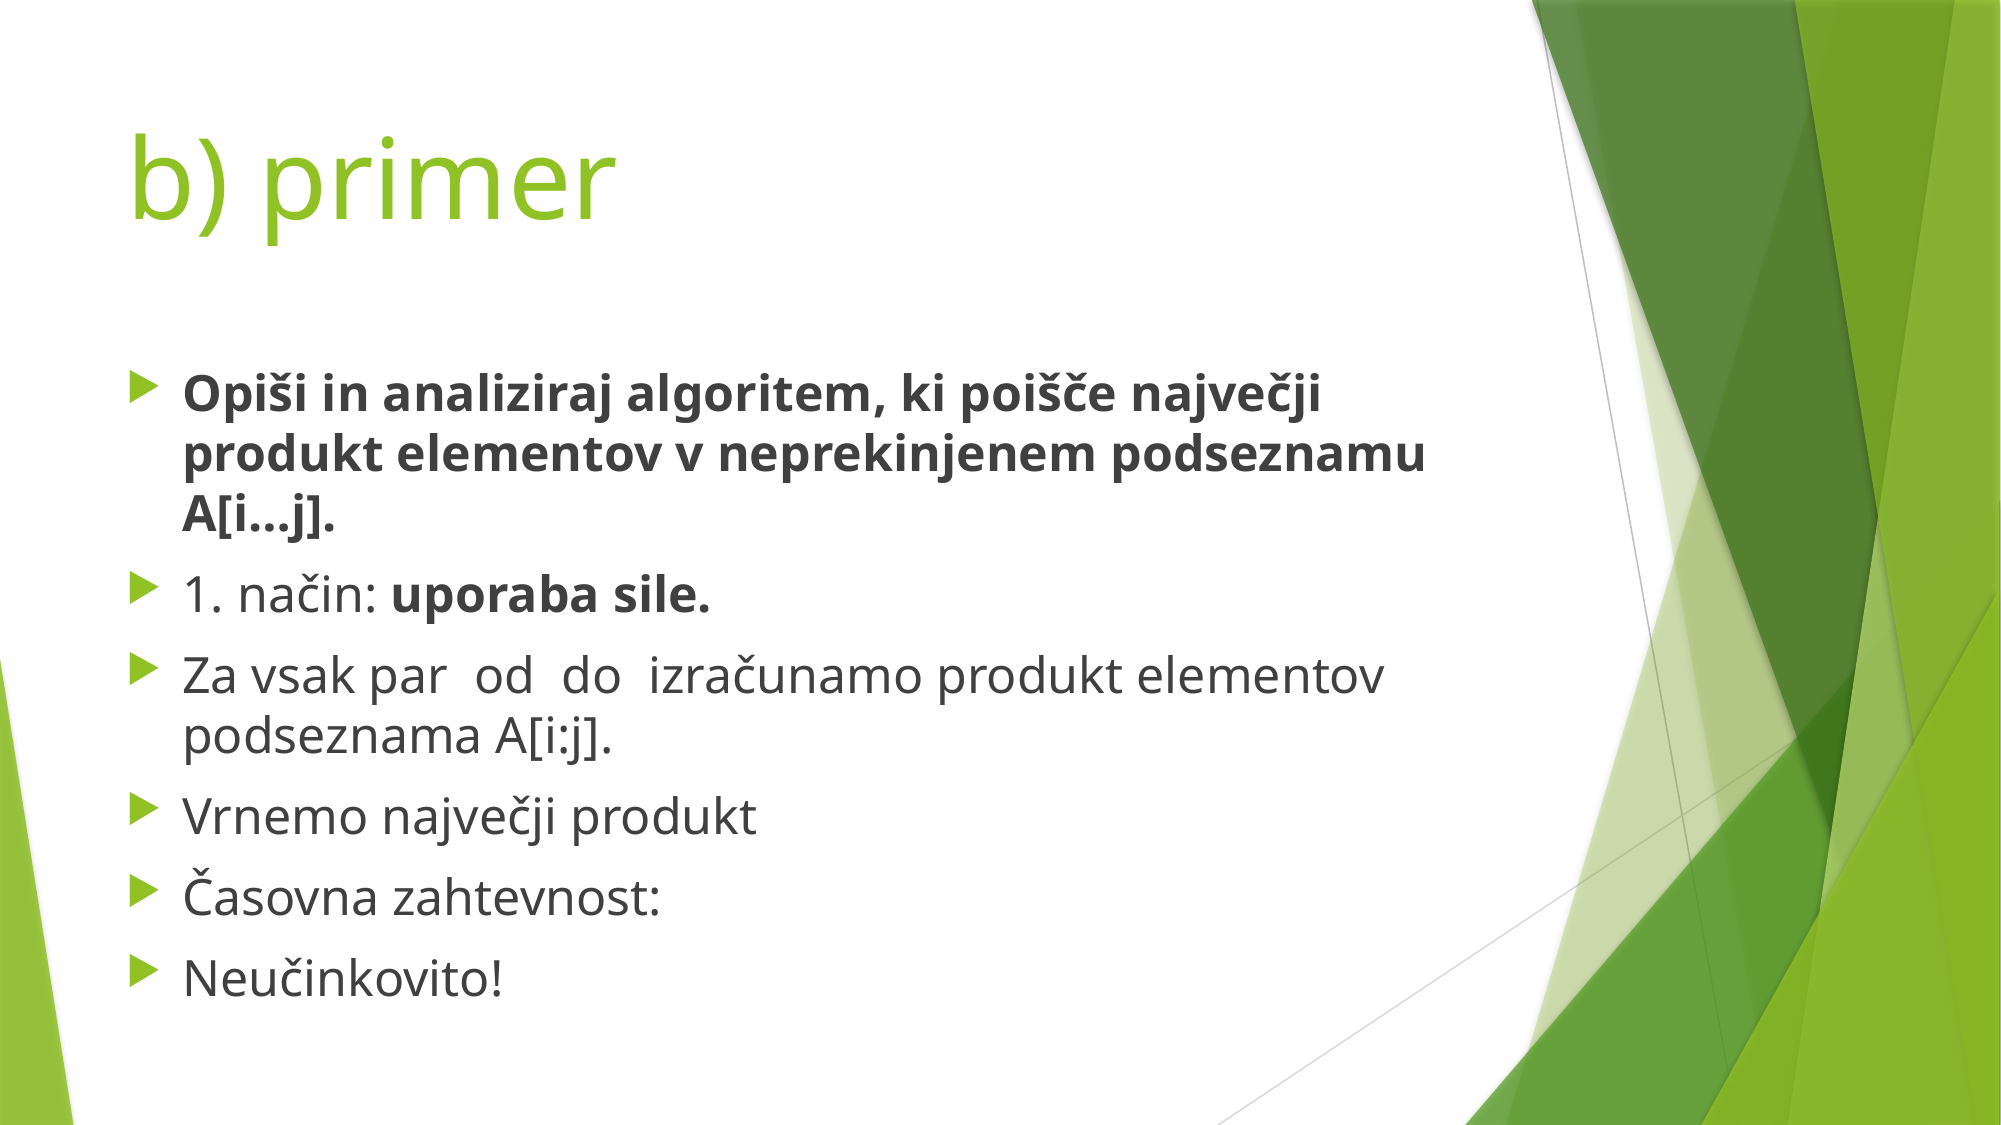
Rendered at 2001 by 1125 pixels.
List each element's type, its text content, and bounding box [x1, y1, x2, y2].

title b) primer [111, 99, 1522, 317]
